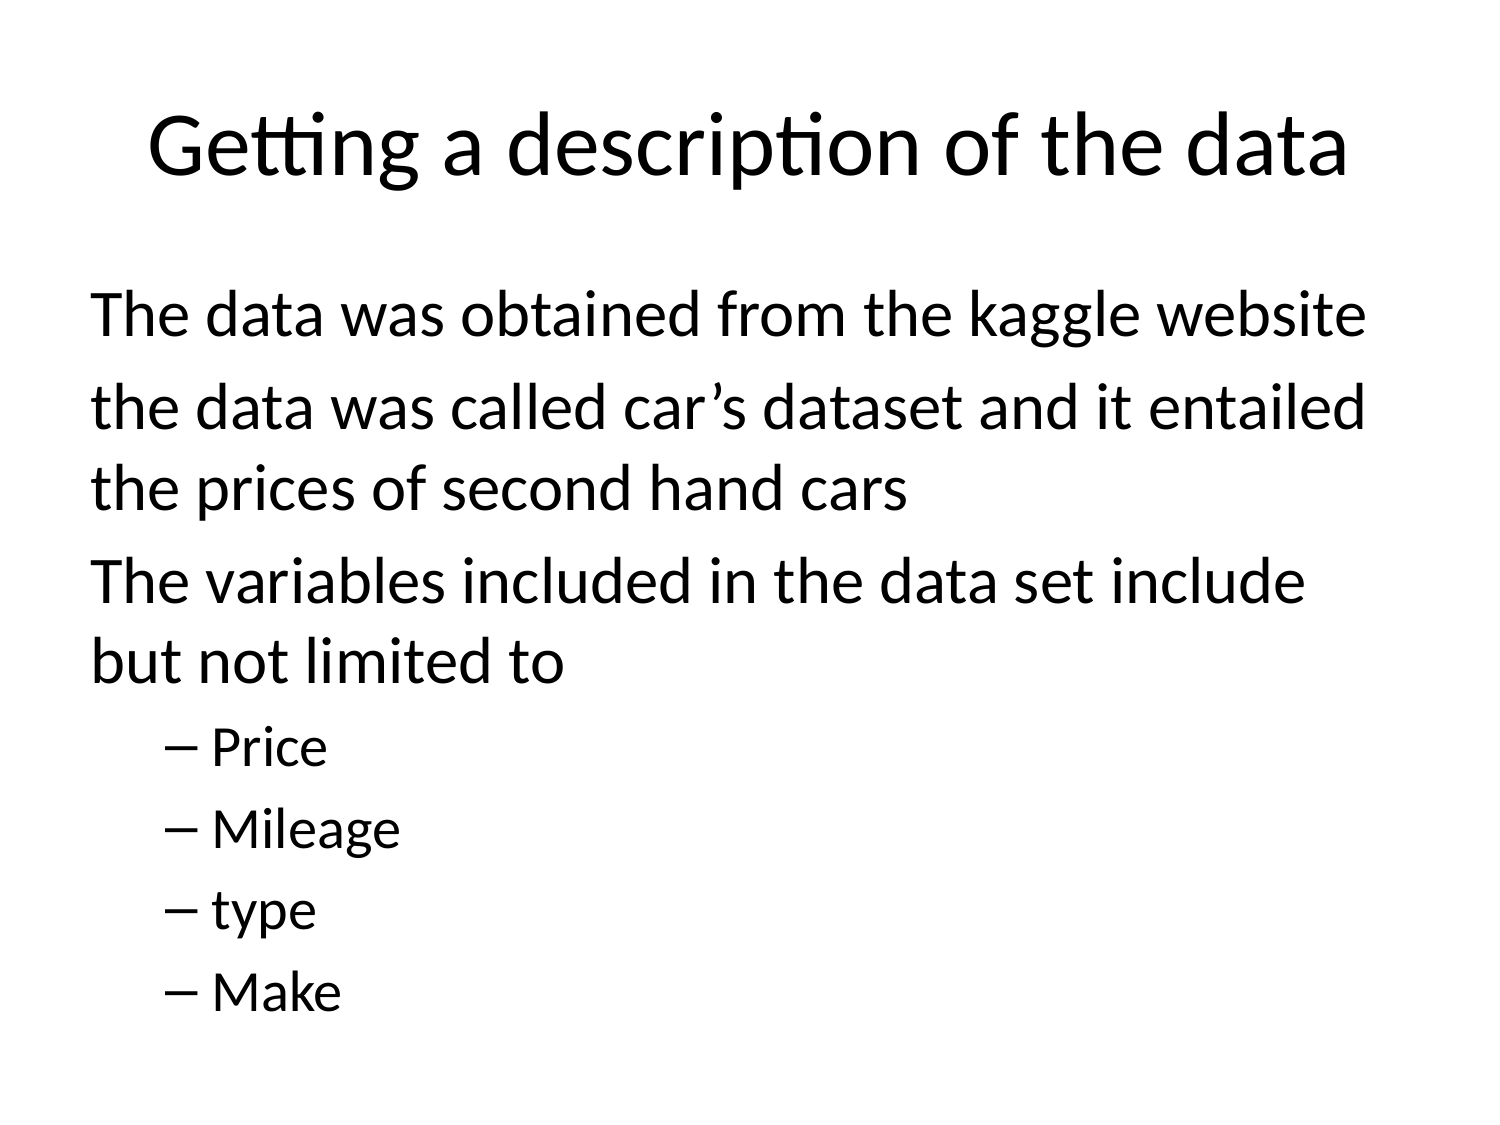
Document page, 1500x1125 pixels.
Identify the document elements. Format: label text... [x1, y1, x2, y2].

title Getting a description of the data [75, 45, 1425, 233]
list The data was obtained from the kaggle website the data was called car’s dataset and it entailed the prices of second hand cars The variables included in the data set include but not limited to Price Mileage type Make [75, 262, 1425, 1005]
